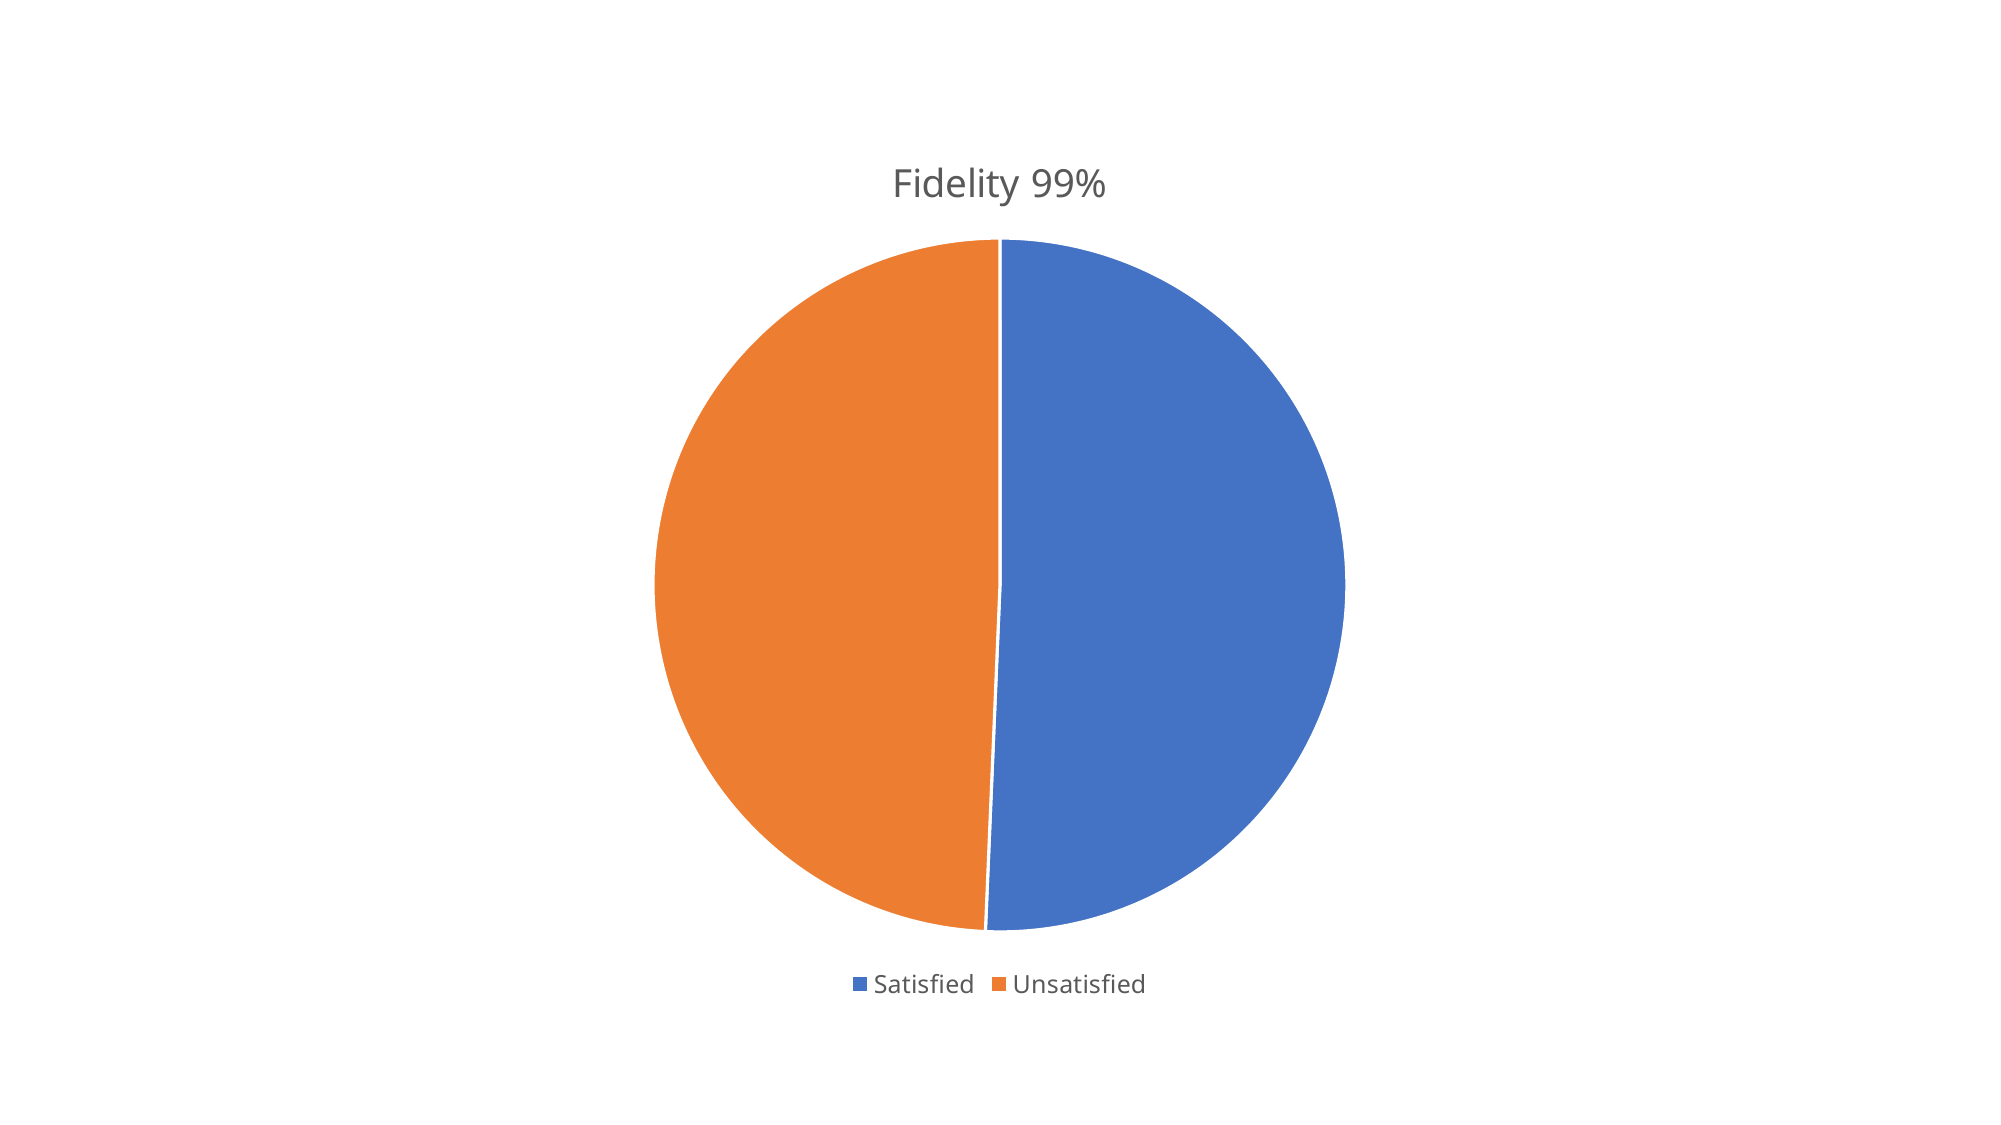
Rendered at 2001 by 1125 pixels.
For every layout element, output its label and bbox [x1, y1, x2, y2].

chart [333, 117, 1667, 1007]
